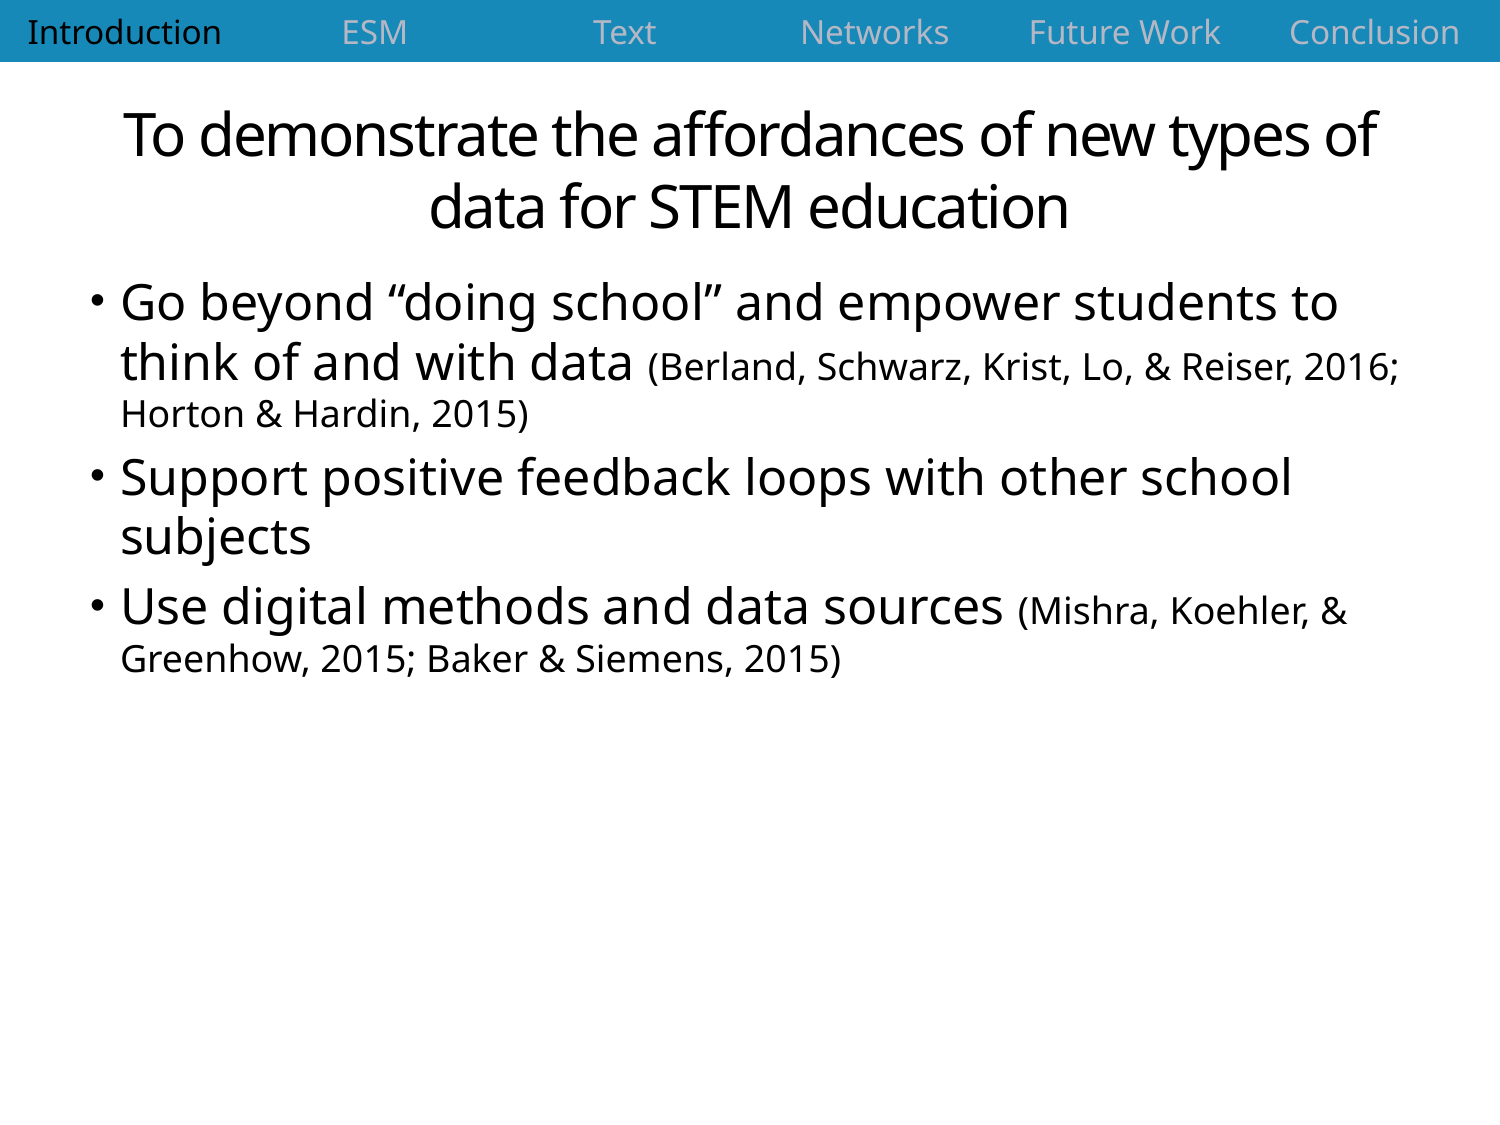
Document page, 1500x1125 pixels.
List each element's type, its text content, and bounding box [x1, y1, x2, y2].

table_header Networks [750, 0, 1000, 62]
table_header Introduction [0, 0, 250, 62]
list Go beyond “doing school” and empower students to think of and with data (Berland, Schwarz, Krist, Lo, & Reiser, 2016; Horton & Hardin, 2015) Support positive feedback loops with other school subjects Use digital methods and data sources (Mishra, Koehler, & Greenhow, 2015; Baker & Siemens, 2015) [75, 262, 1425, 1063]
table_header Text [500, 0, 750, 62]
table_header Future Work [1000, 0, 1250, 62]
title To demonstrate the affordances of new types of data for STEM education [75, 87, 1425, 250]
table_header ESM [250, 0, 500, 62]
table_header Conclusion [1250, 0, 1500, 62]
